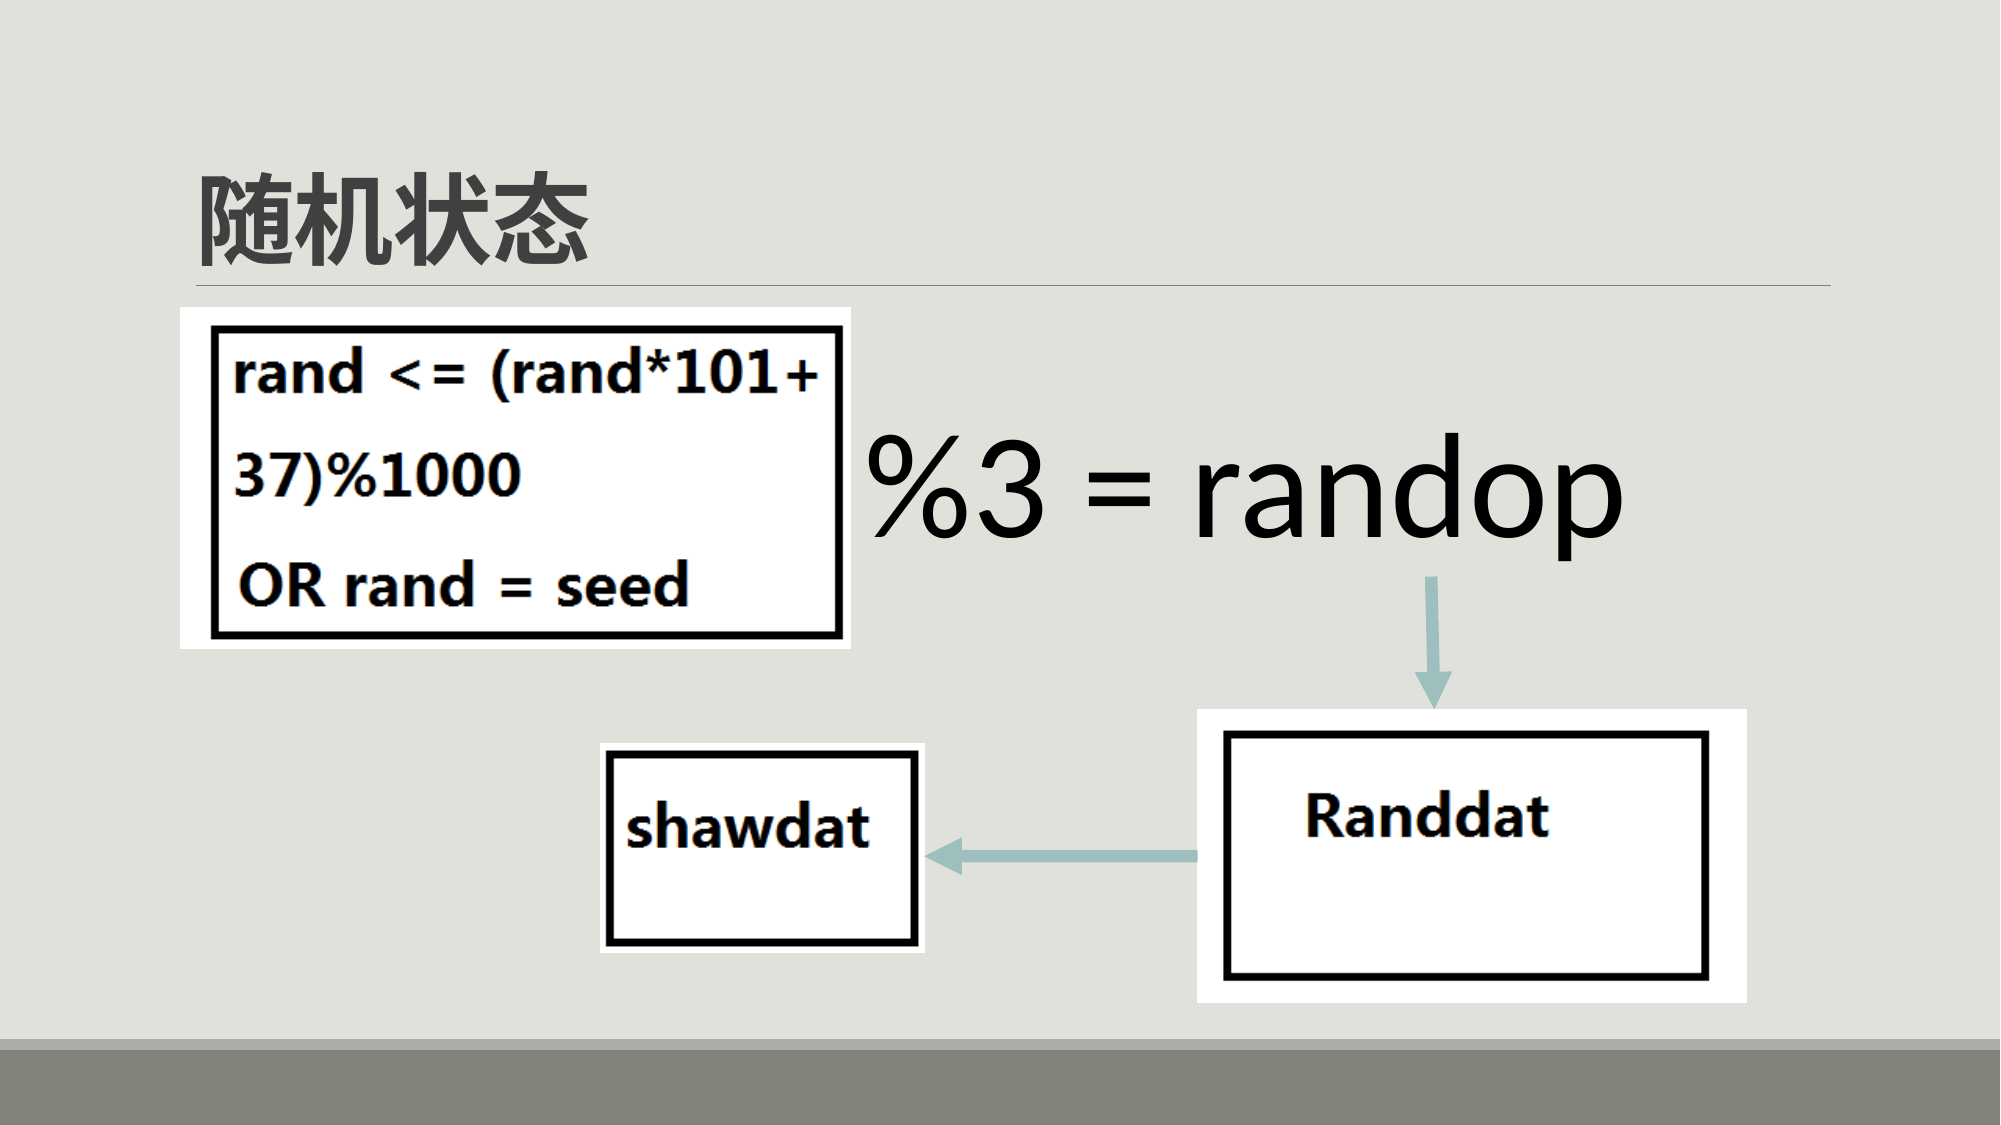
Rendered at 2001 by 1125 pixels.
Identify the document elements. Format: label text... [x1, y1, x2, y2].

picture [179, 307, 851, 649]
picture [1197, 708, 1747, 1004]
title 随机状态 [180, 47, 1830, 285]
picture [600, 742, 925, 953]
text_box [1430, 576, 1435, 705]
text_box %3 = randop [858, 379, 1685, 575]
